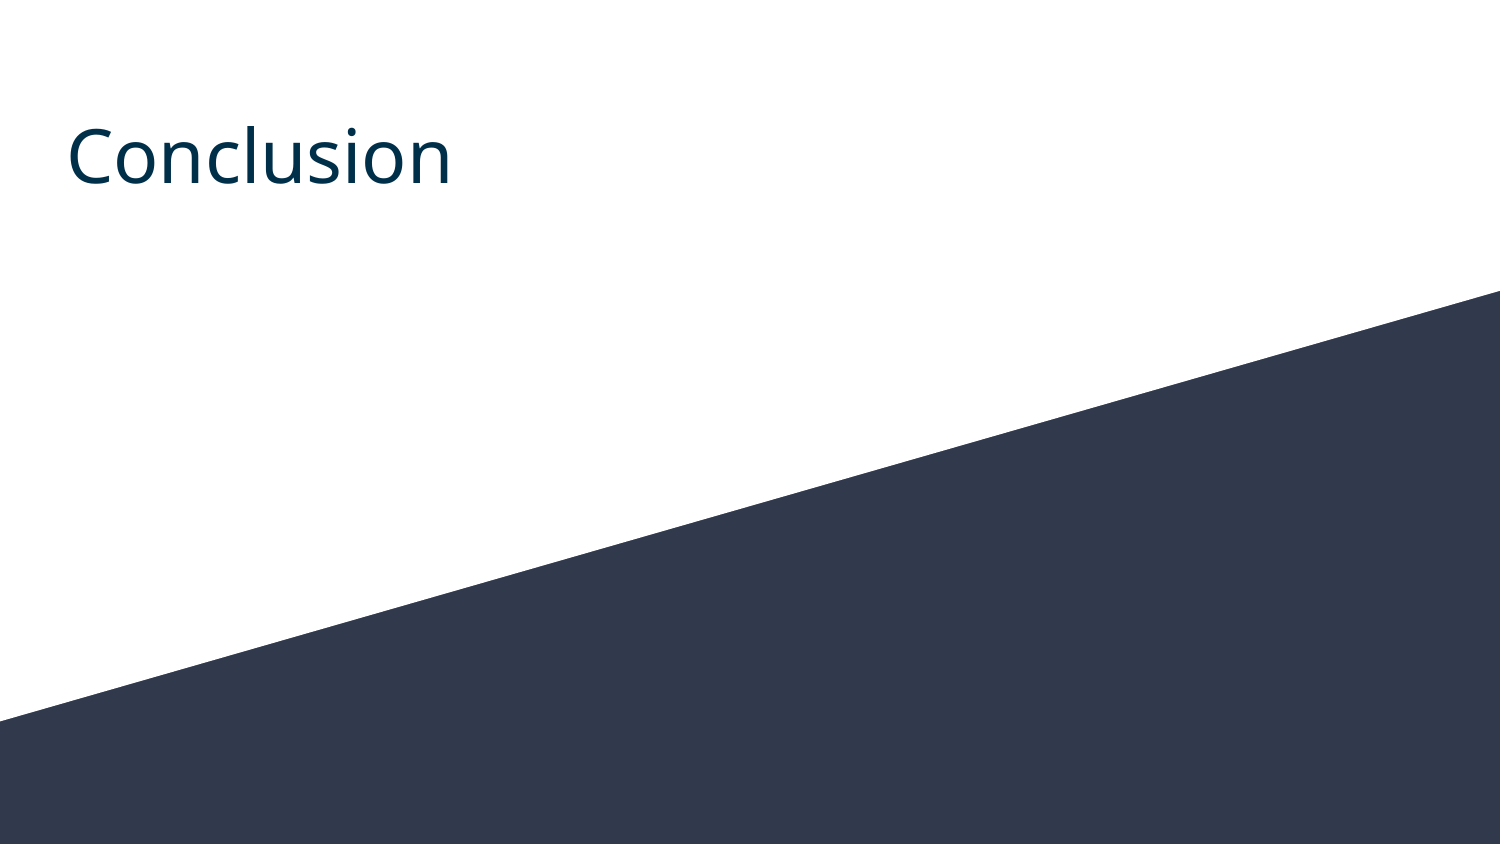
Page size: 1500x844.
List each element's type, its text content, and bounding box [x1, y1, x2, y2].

title Conclusion [51, 88, 1449, 299]
